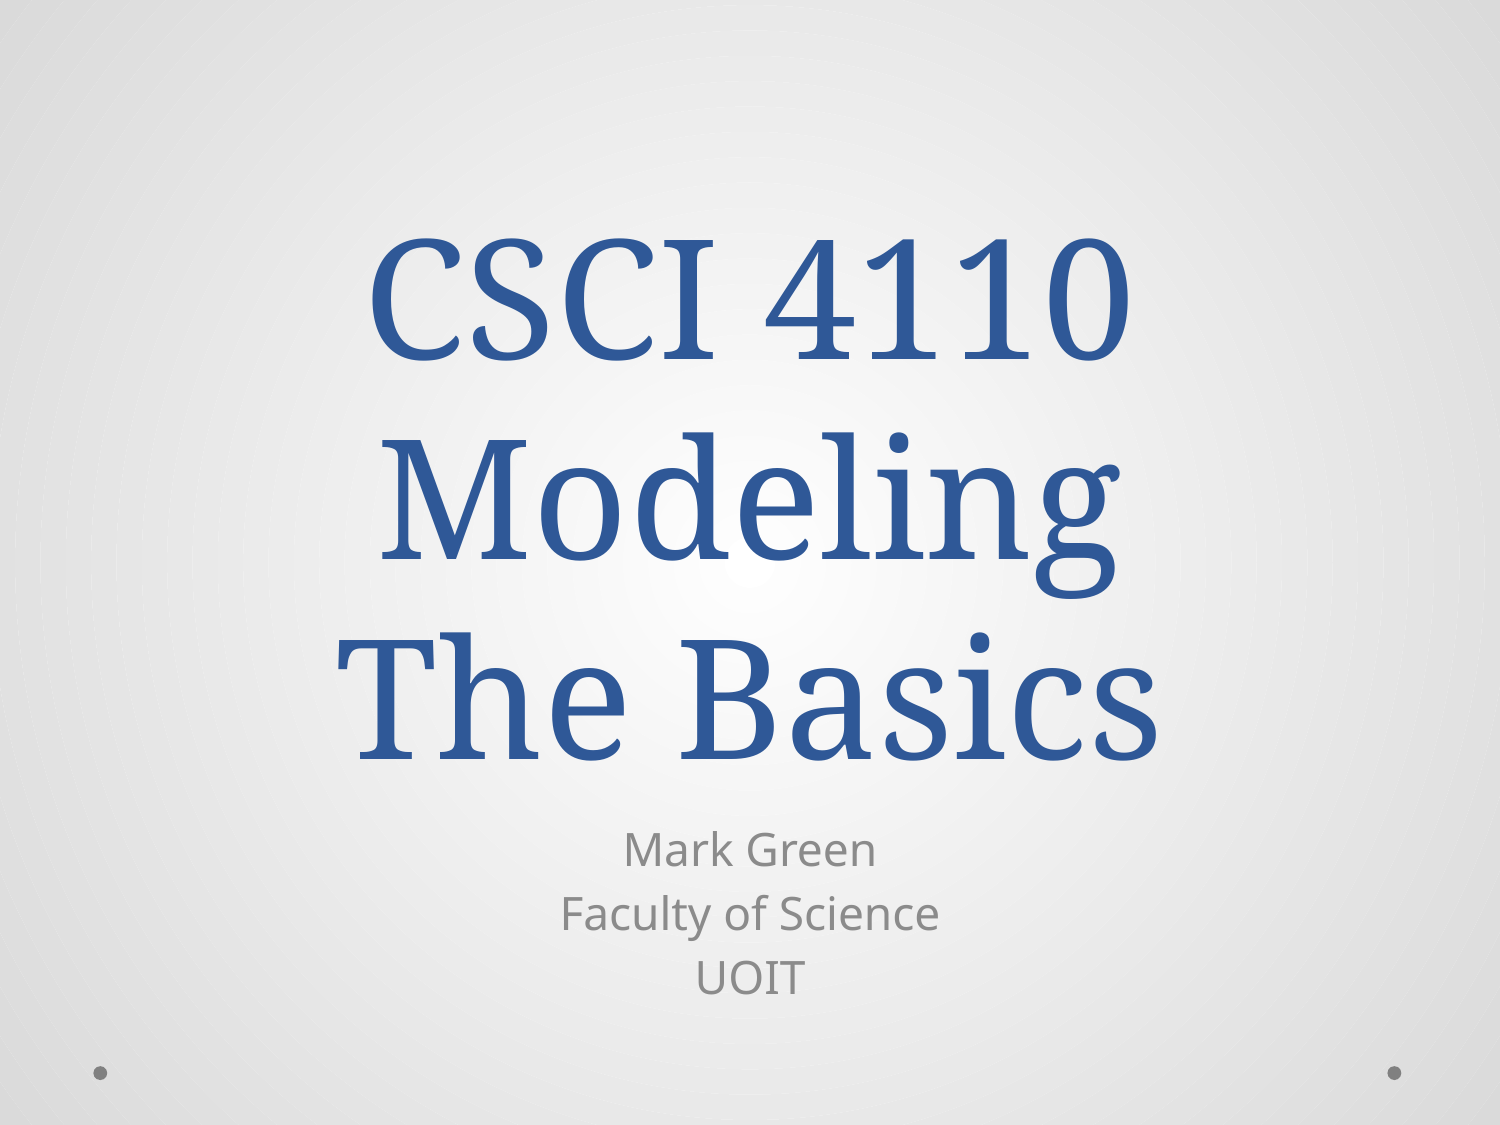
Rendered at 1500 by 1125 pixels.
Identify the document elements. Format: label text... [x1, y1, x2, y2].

title CSCI 4110 Modeling The Basics [112, 99, 1388, 800]
subtitle Mark Green Faculty of Science UOIT [225, 812, 1275, 1013]
